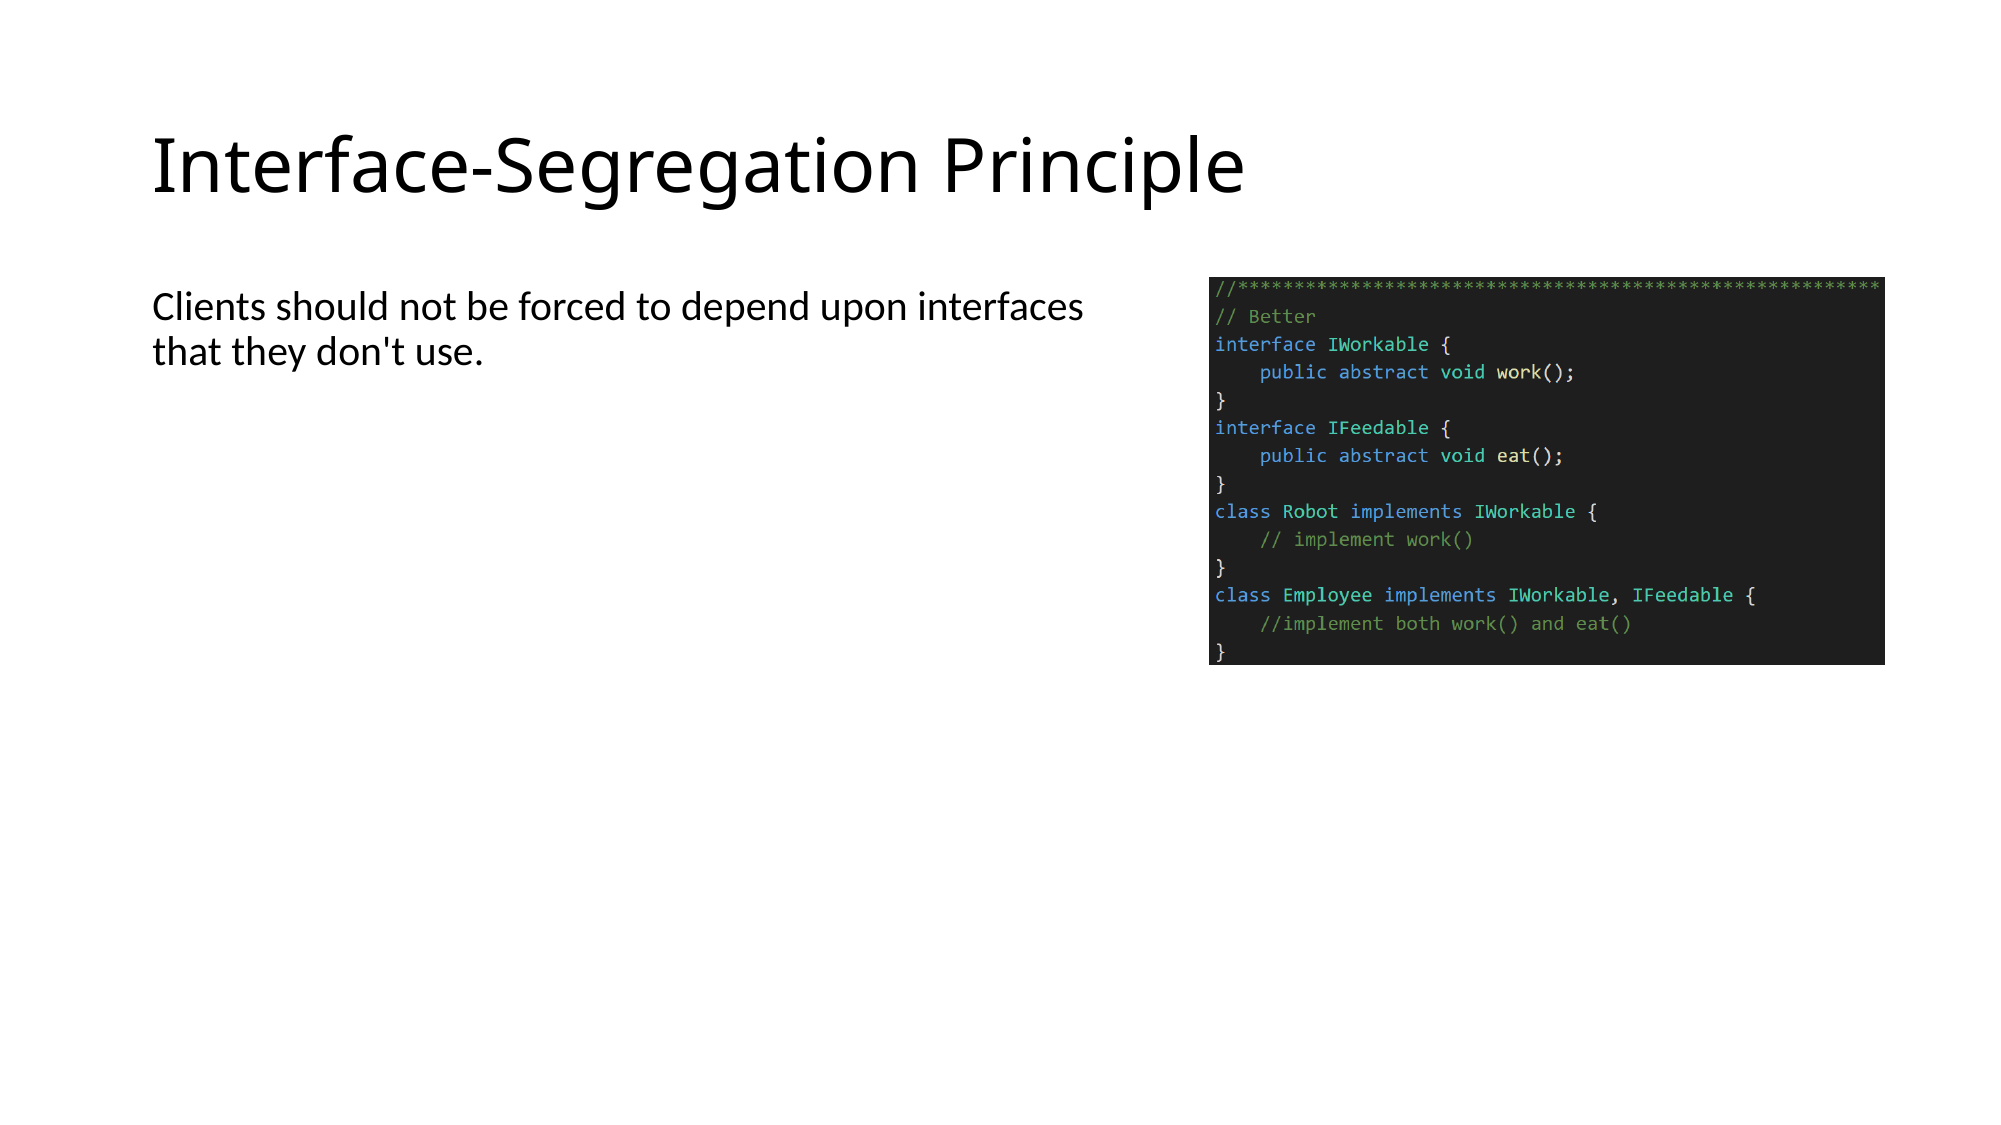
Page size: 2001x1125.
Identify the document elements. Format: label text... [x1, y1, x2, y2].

title Interface-Segregation Principle [137, 59, 1829, 278]
picture [1209, 277, 1885, 665]
list Clients should not be forced to depend upon interfaces that they don't use. [137, 277, 1162, 1062]
